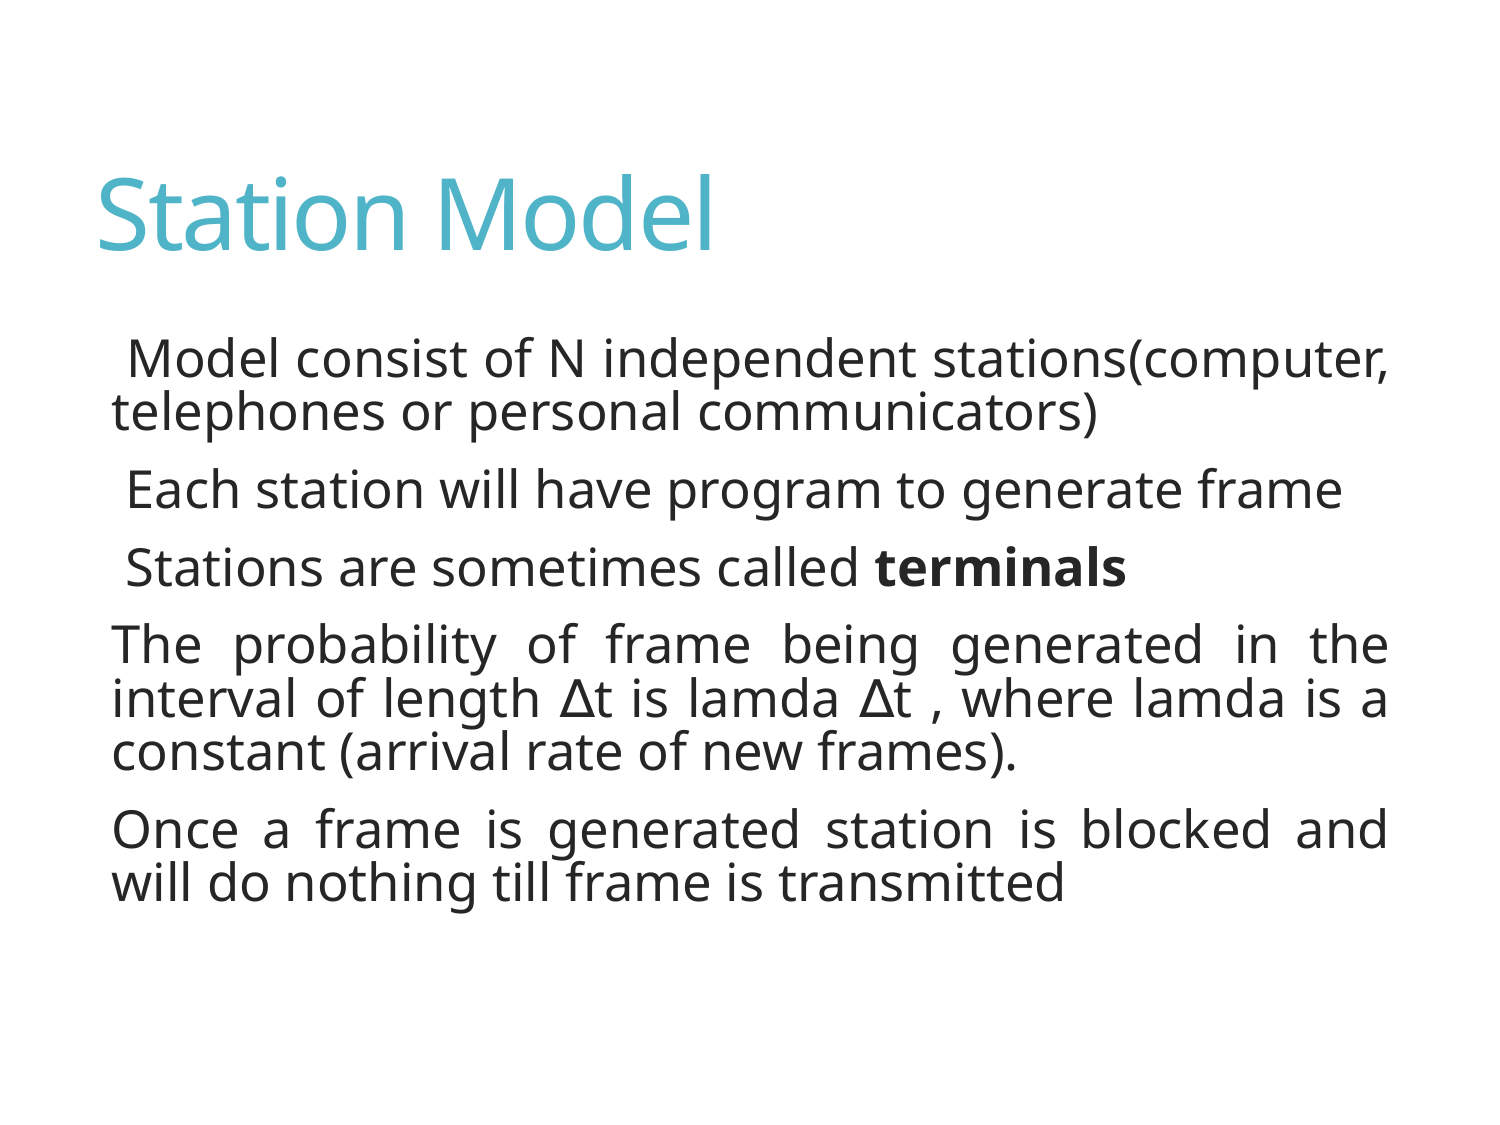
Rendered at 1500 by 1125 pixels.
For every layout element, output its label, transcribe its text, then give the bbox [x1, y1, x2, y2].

title Station Model [80, 81, 1407, 354]
list Model consist of N independent stations(computer, telephones or personal communicators) Each station will have program to generate frame Stations are sometimes called terminals The probability of frame being generated in the interval of length ∆t is lamda ∆t , where lamda is a constant (arrival rate of new frames). Once a frame is generated station is blocked and will do nothing till frame is transmitted [83, 326, 1407, 945]
